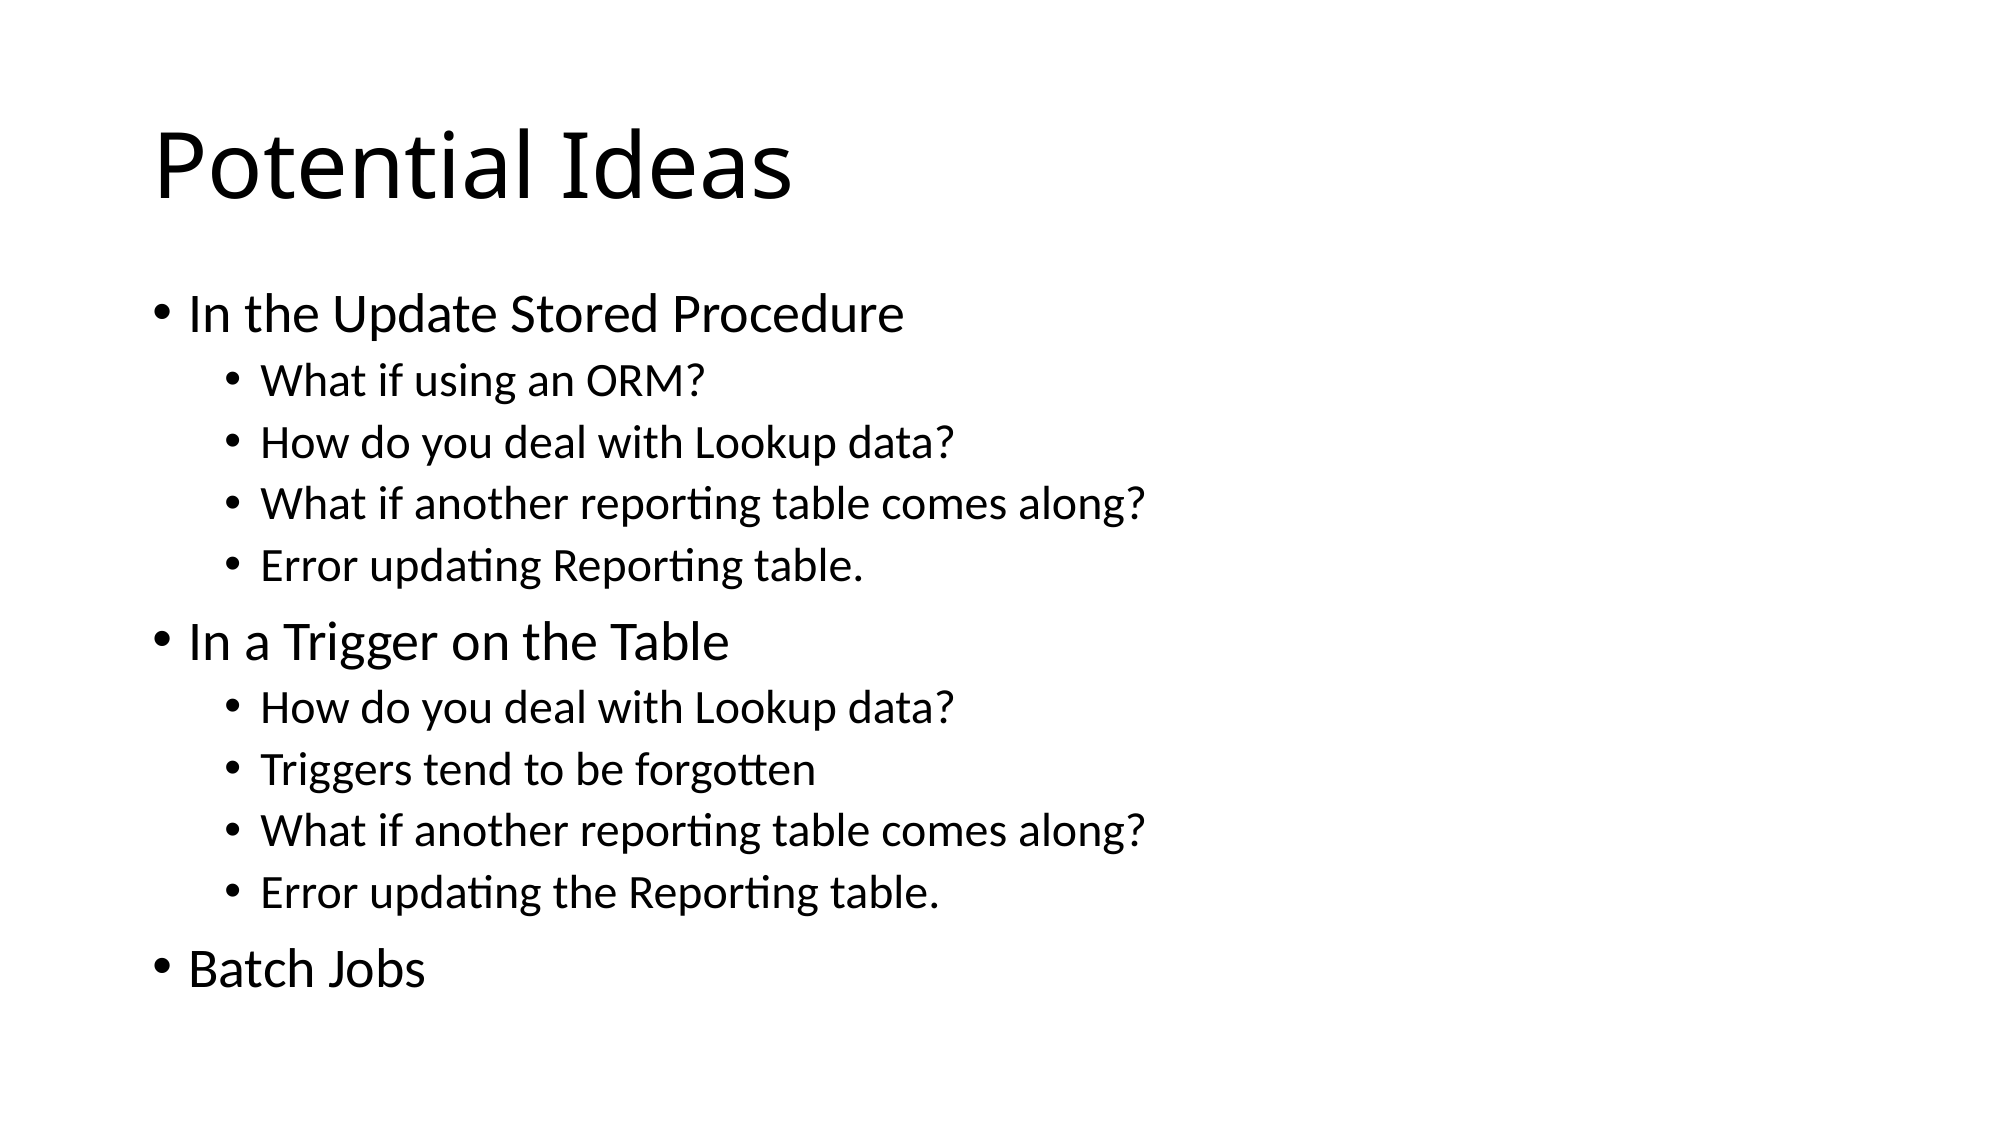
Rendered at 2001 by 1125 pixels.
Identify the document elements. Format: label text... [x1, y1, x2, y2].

list In the Update Stored Procedure What if using an ORM? How do you deal with Lookup data? What if another reporting table comes along? Error updating Reporting table. In a Trigger on the Table How do you deal with Lookup data? Triggers tend to be forgotten What if another reporting table comes along? Error updating the Reporting table. Batch Jobs [137, 277, 1863, 1014]
title Potential Ideas [137, 59, 1863, 277]
